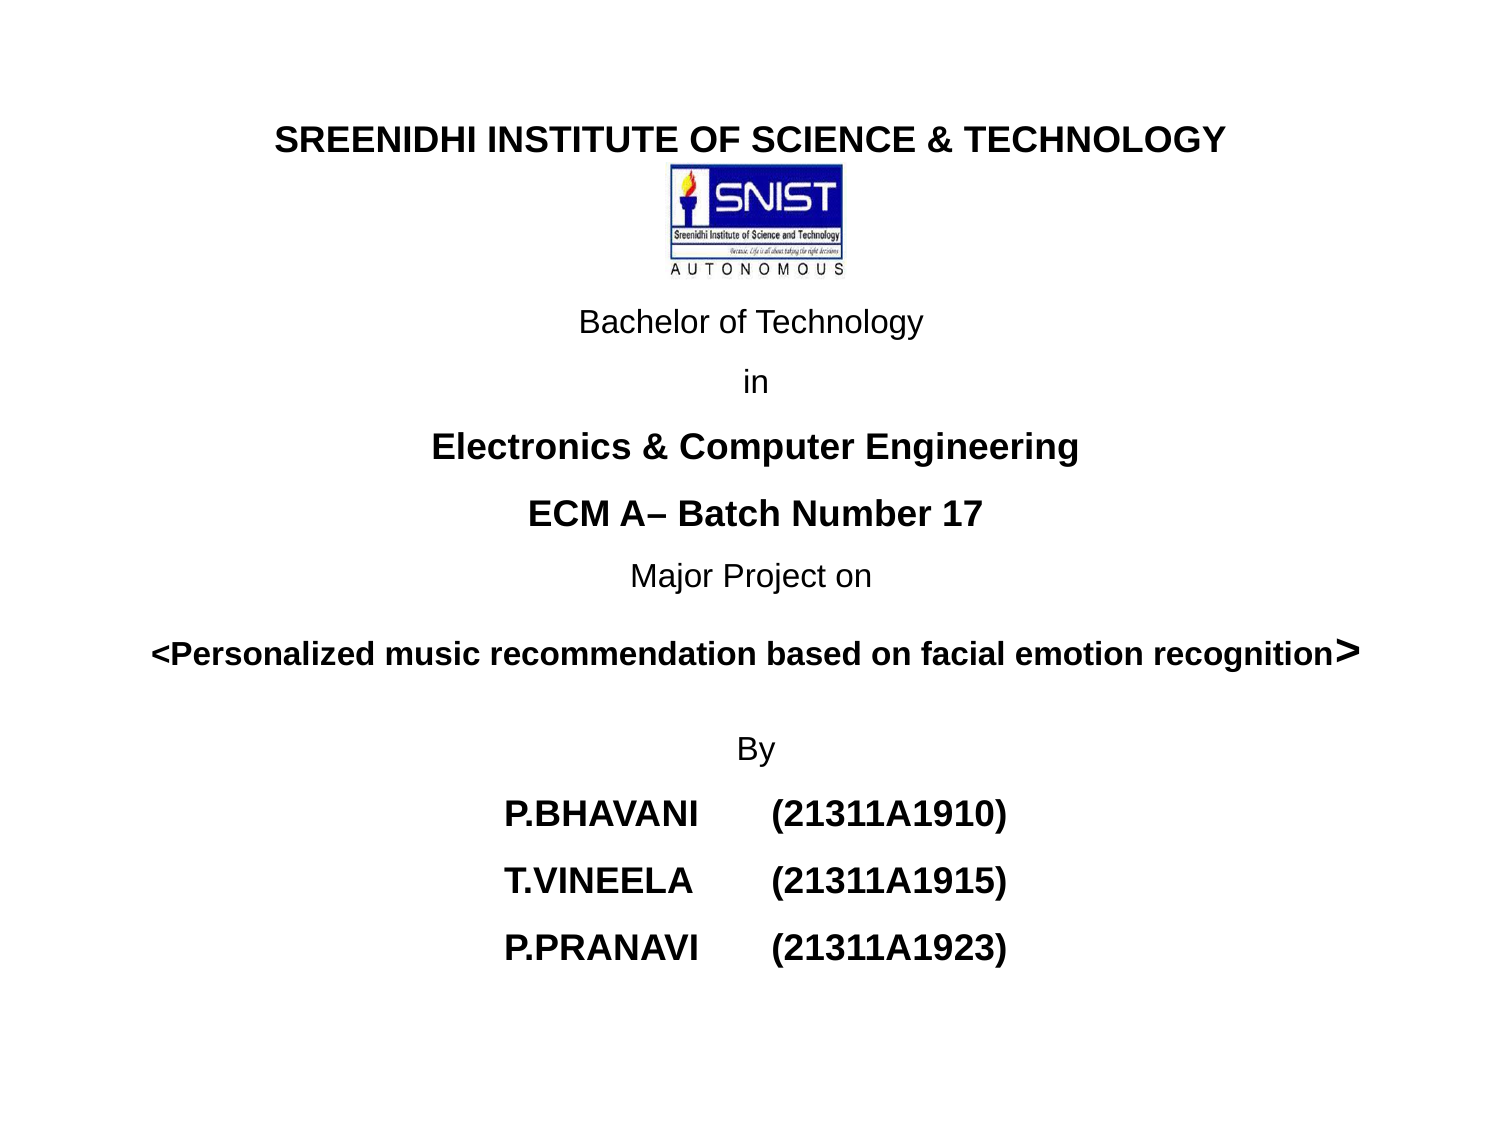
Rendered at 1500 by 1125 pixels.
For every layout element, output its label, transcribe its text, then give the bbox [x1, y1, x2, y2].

picture [665, 162, 847, 282]
title SREENIDHI INSTITUTE OF SCIENCE & TECHNOLOGY Bachelor of Technology in Electronics & Computer Engineering ECM A– Batch Number 17 Major Project on <Personalized music recommendation based on facial emotion recognition> f By P.Bhavani (21311A1910) T.Vineela (21311A1915) P.pranavi (21311A1923) [105, 19, 1407, 1092]
